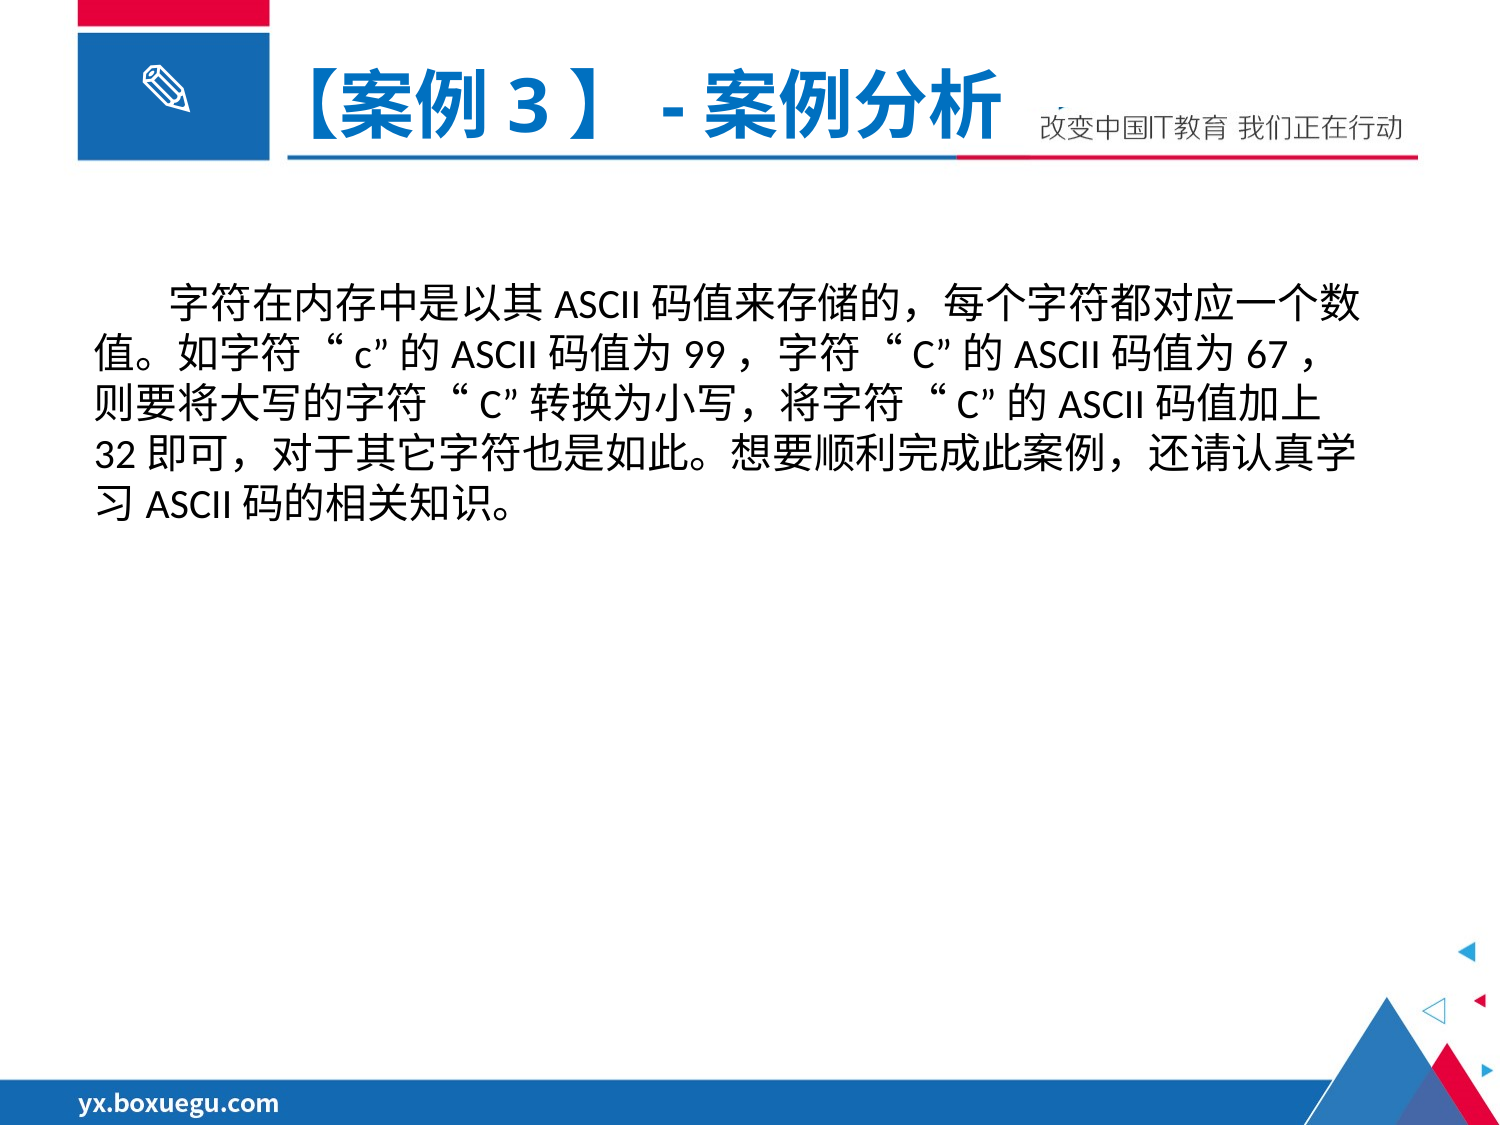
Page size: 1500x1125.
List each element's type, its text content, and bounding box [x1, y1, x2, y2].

picture [0, 1, 1500, 1125]
text_box 【案例3】-案例分析 [250, 39, 1095, 166]
text_box 字符在内存中是以其ASCII码值来存储的，每个字符都对应一个数值。如字符“c”的ASCII码值为99，字符“C”的ASCII码值为67，则要将大写的字符“C”转换为小写，将字符“C”的ASCII码值加上32即可，对于其它字符也是如此。想要顺利完成此案例，还请认真学习ASCII码的相关知识。 [78, 268, 1386, 581]
